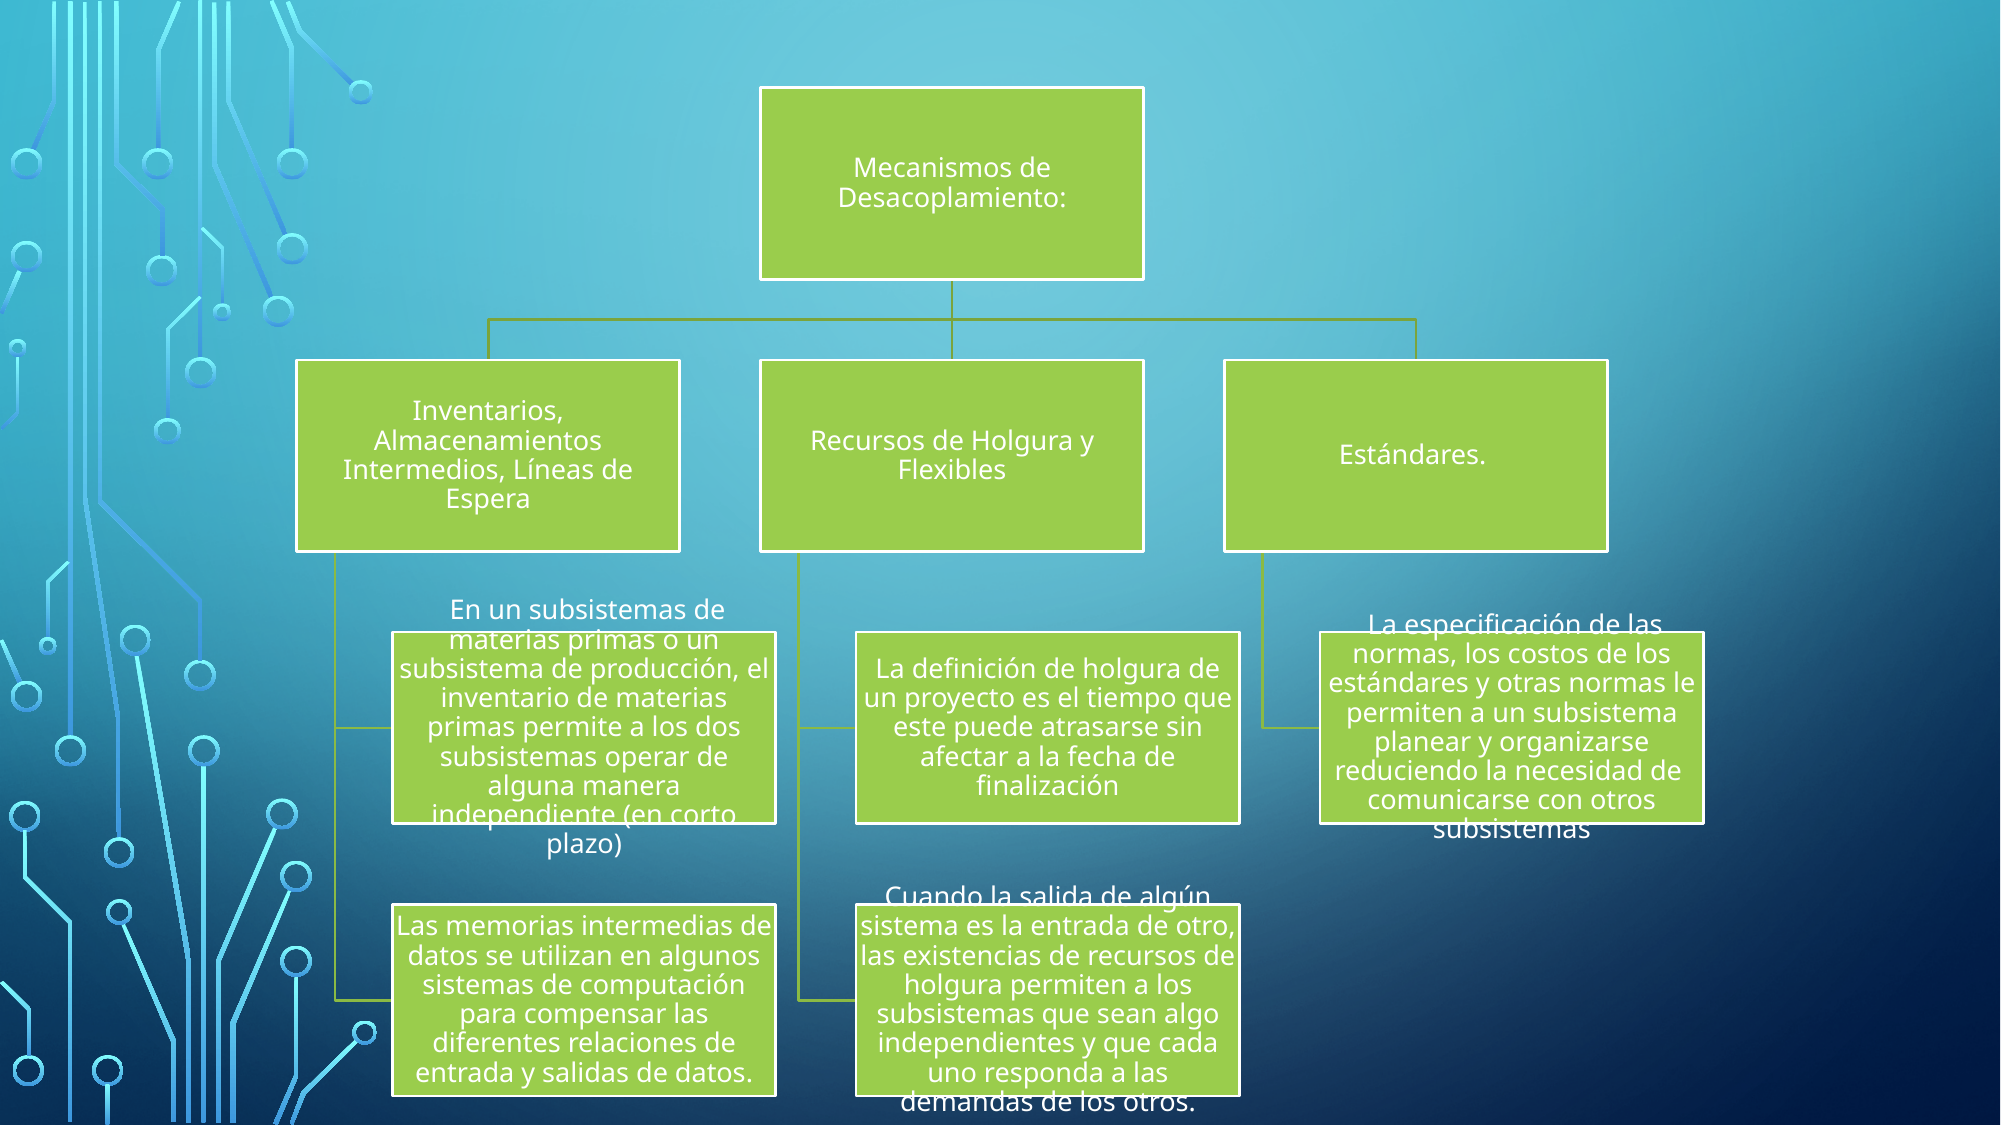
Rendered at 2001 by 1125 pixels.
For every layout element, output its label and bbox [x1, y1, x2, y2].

text_box [217, 87, 1783, 1097]
